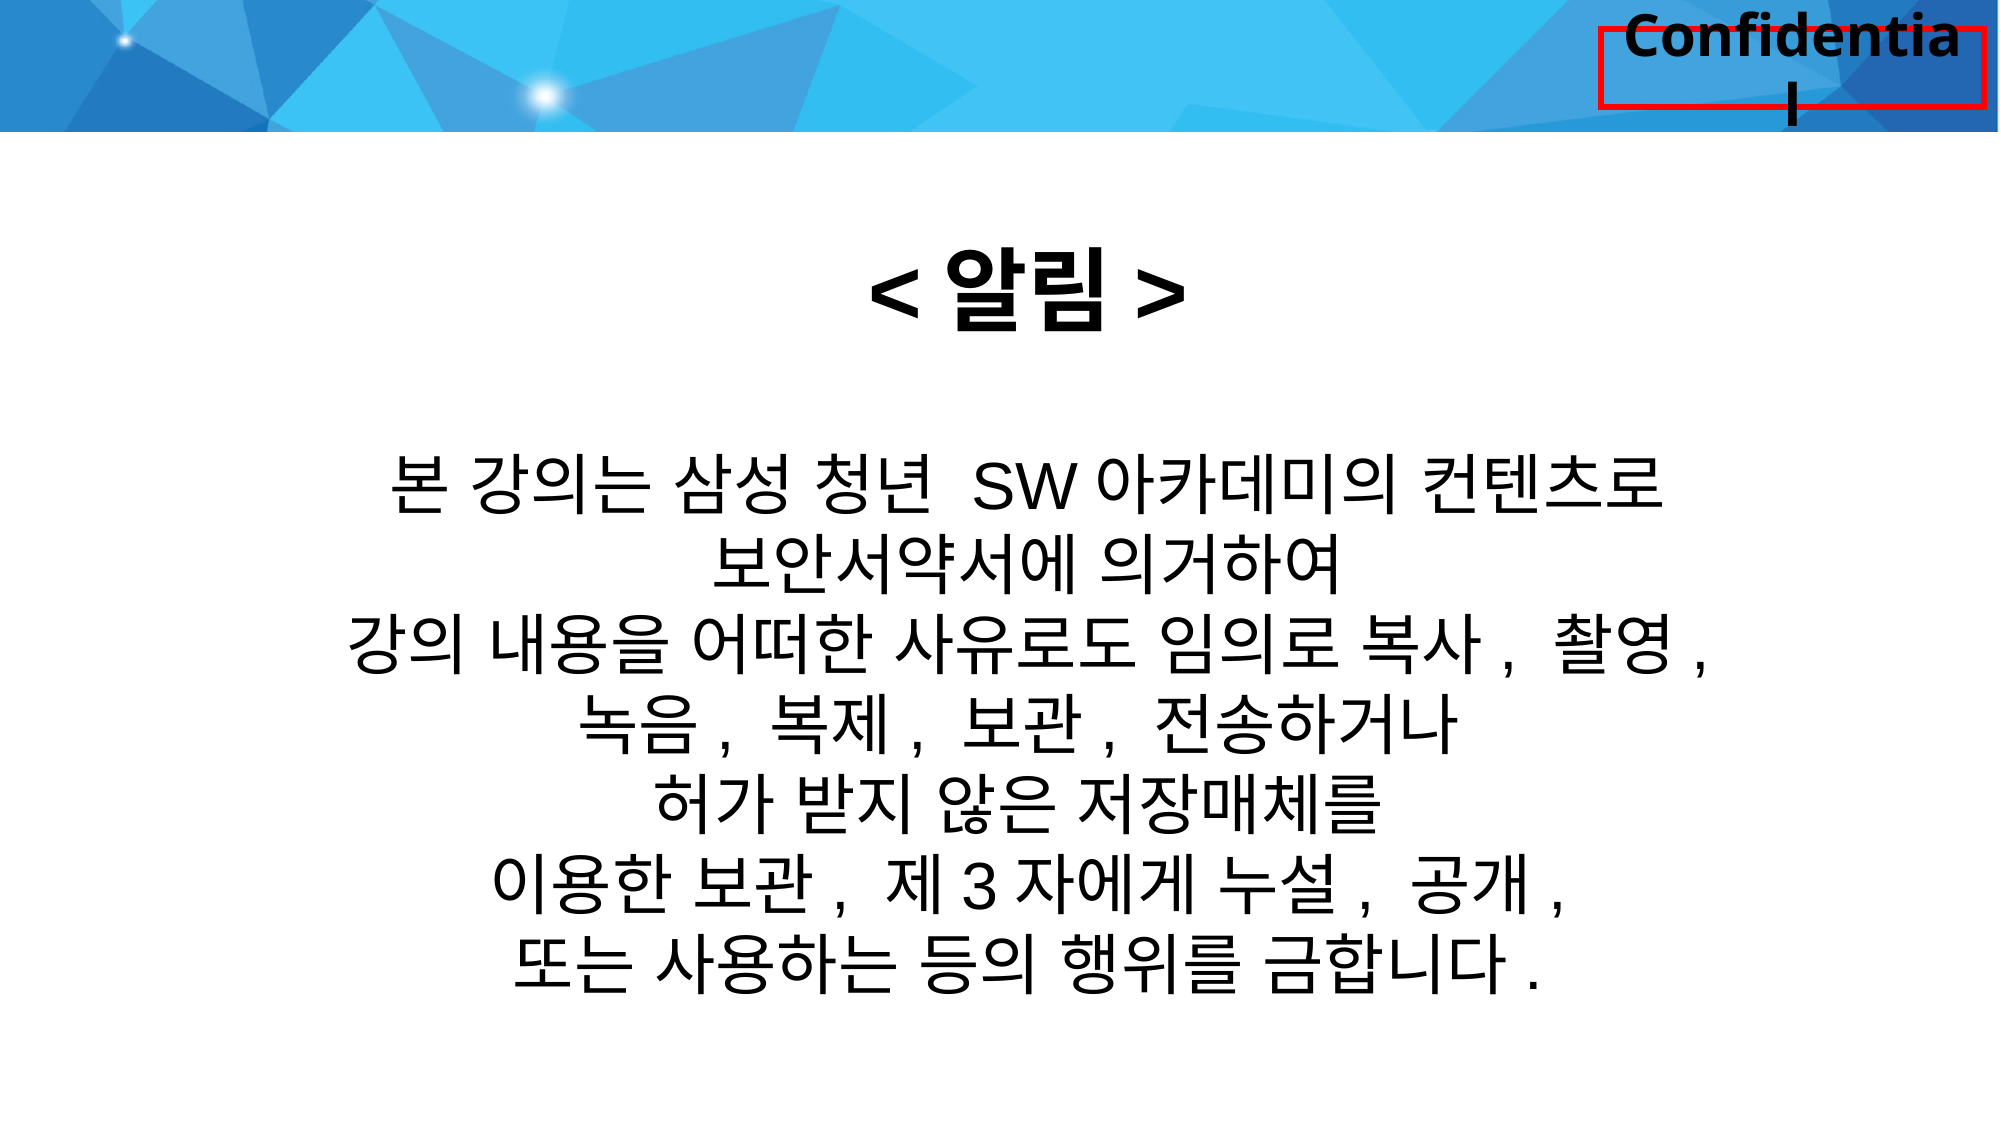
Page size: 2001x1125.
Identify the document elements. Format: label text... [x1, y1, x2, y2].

text_box <알림> 본 강의는 삼성 청년 SW아카데미의 컨텐츠로 보안서약서에 의거하여 강의 내용을 어떠한 사유로도 임의로 복사, 촬영, 녹음, 복제, 보관, 전송하거나 허가 받지 않은 저장매체를 이용한 보관, 제3자에게 누설, 공개, 또는 사용하는 등의 행위를 금합니다. [324, 180, 1733, 1125]
picture [0, 0, 2000, 132]
